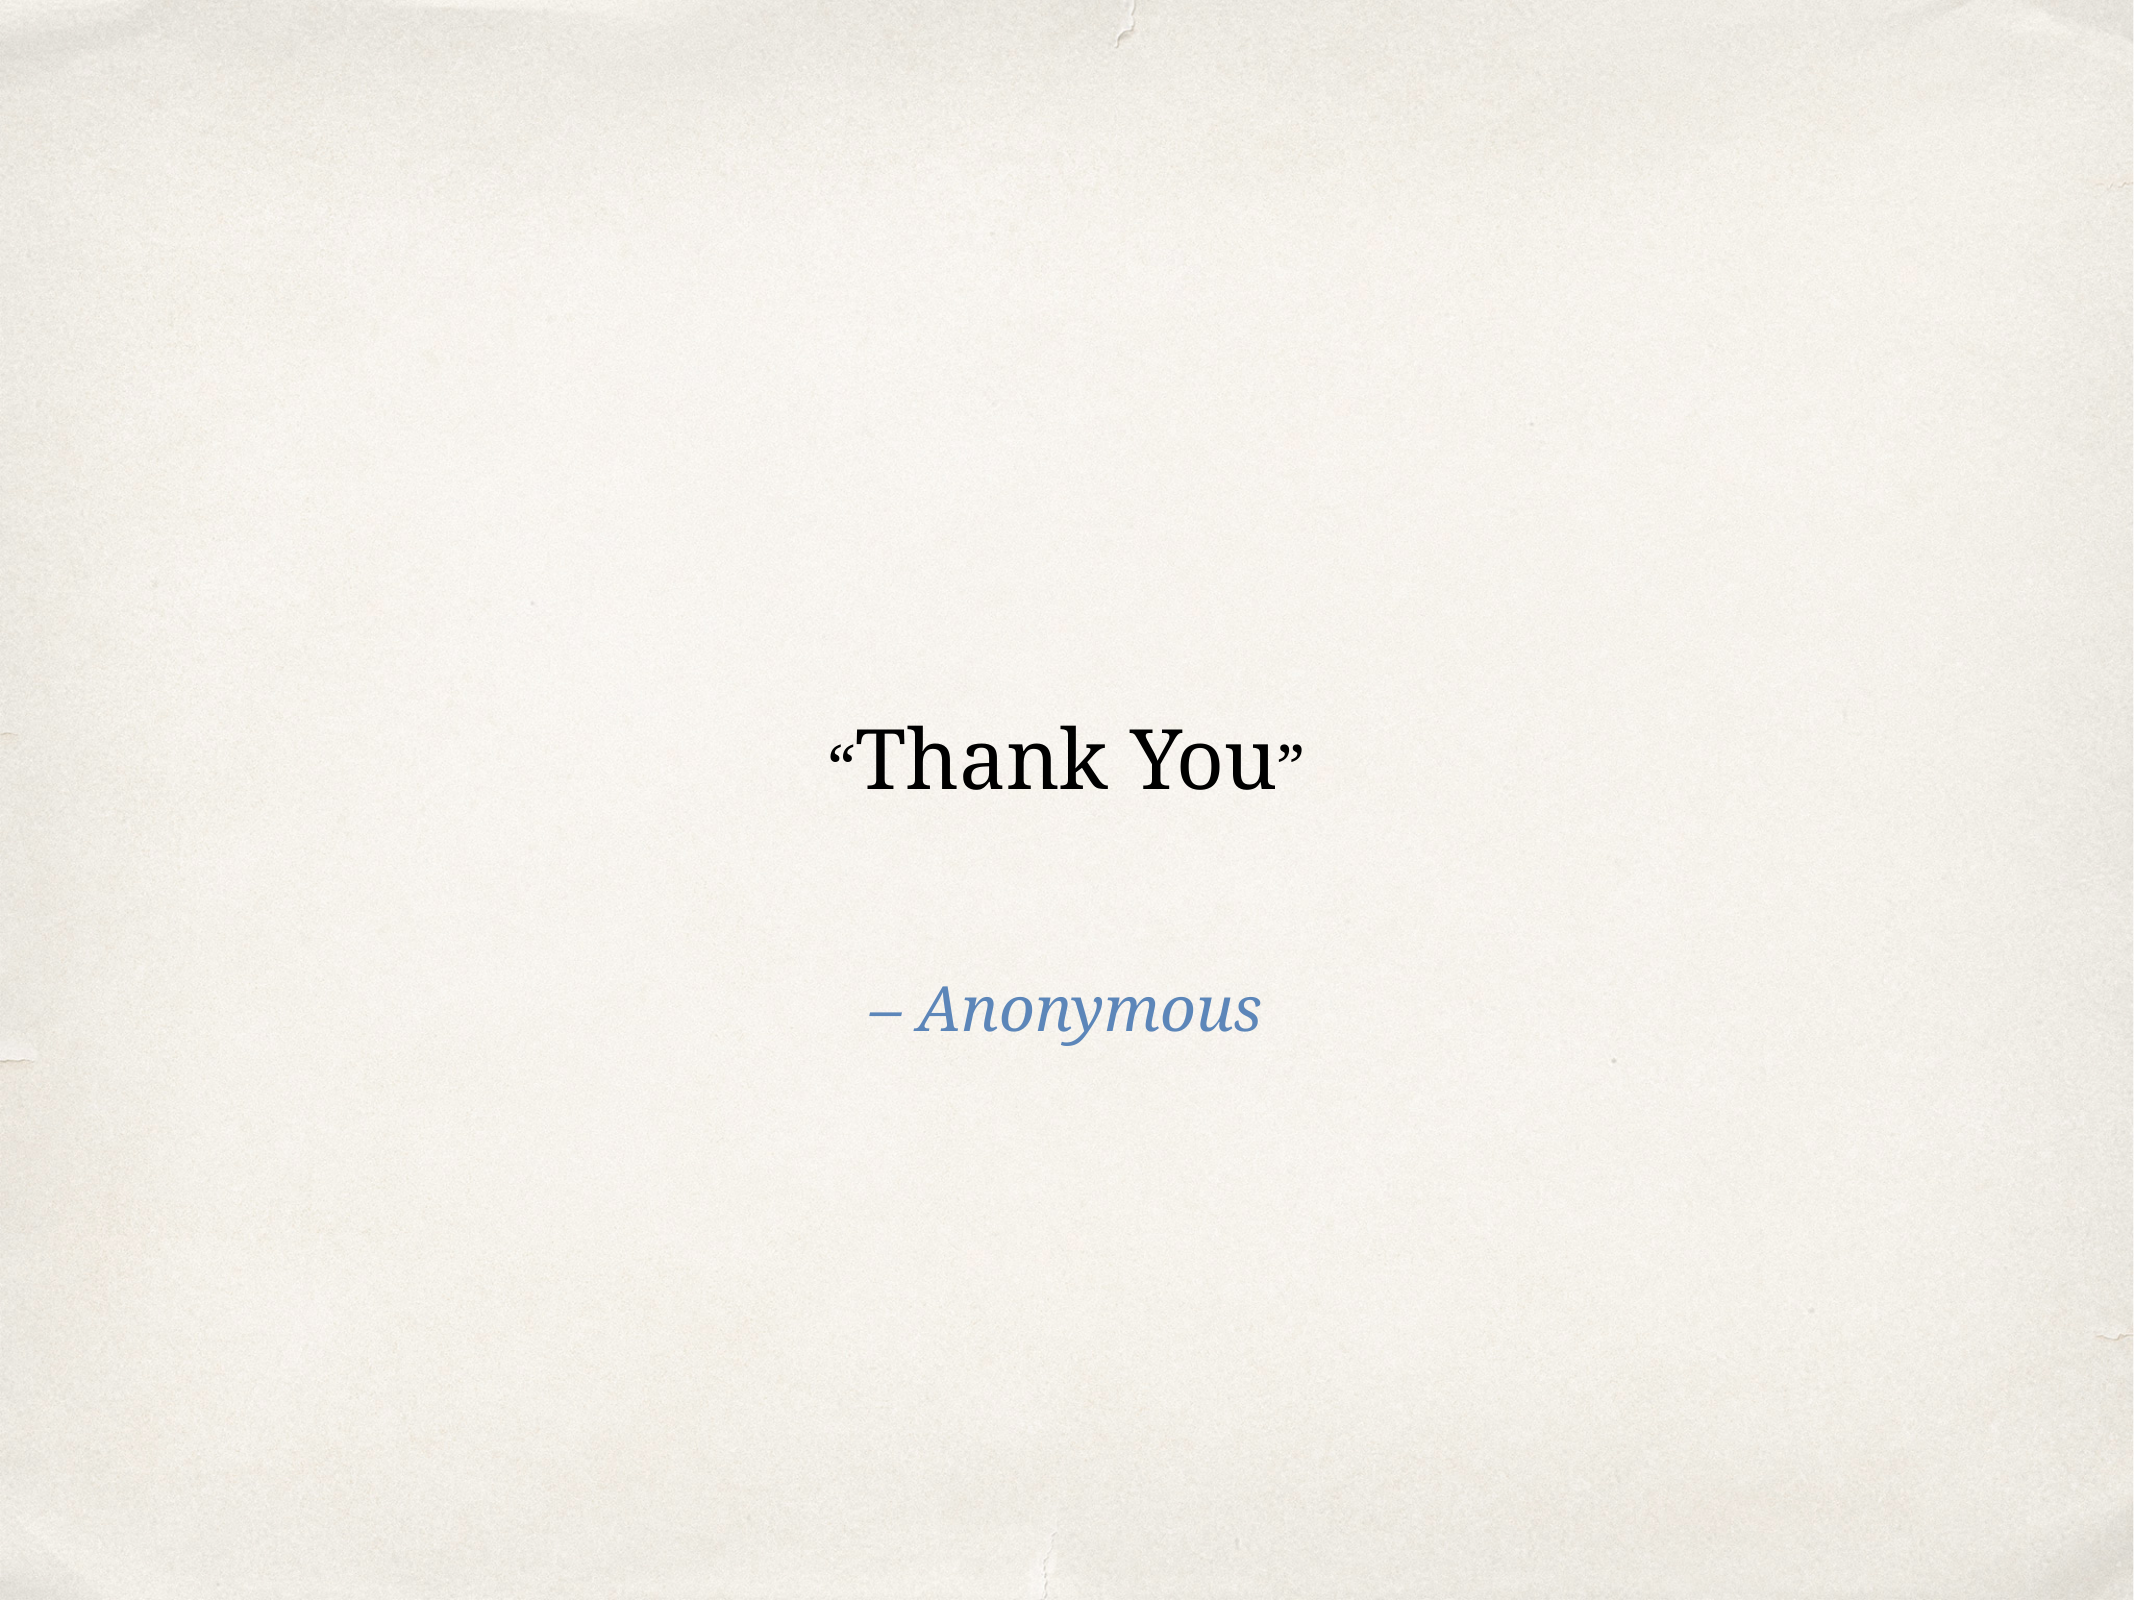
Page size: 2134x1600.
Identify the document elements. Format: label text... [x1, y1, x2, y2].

text_box – Anonymous [208, 968, 1925, 1044]
text_box “Thank You” [208, 706, 1925, 807]
picture [0, 0, 2134, 1600]
